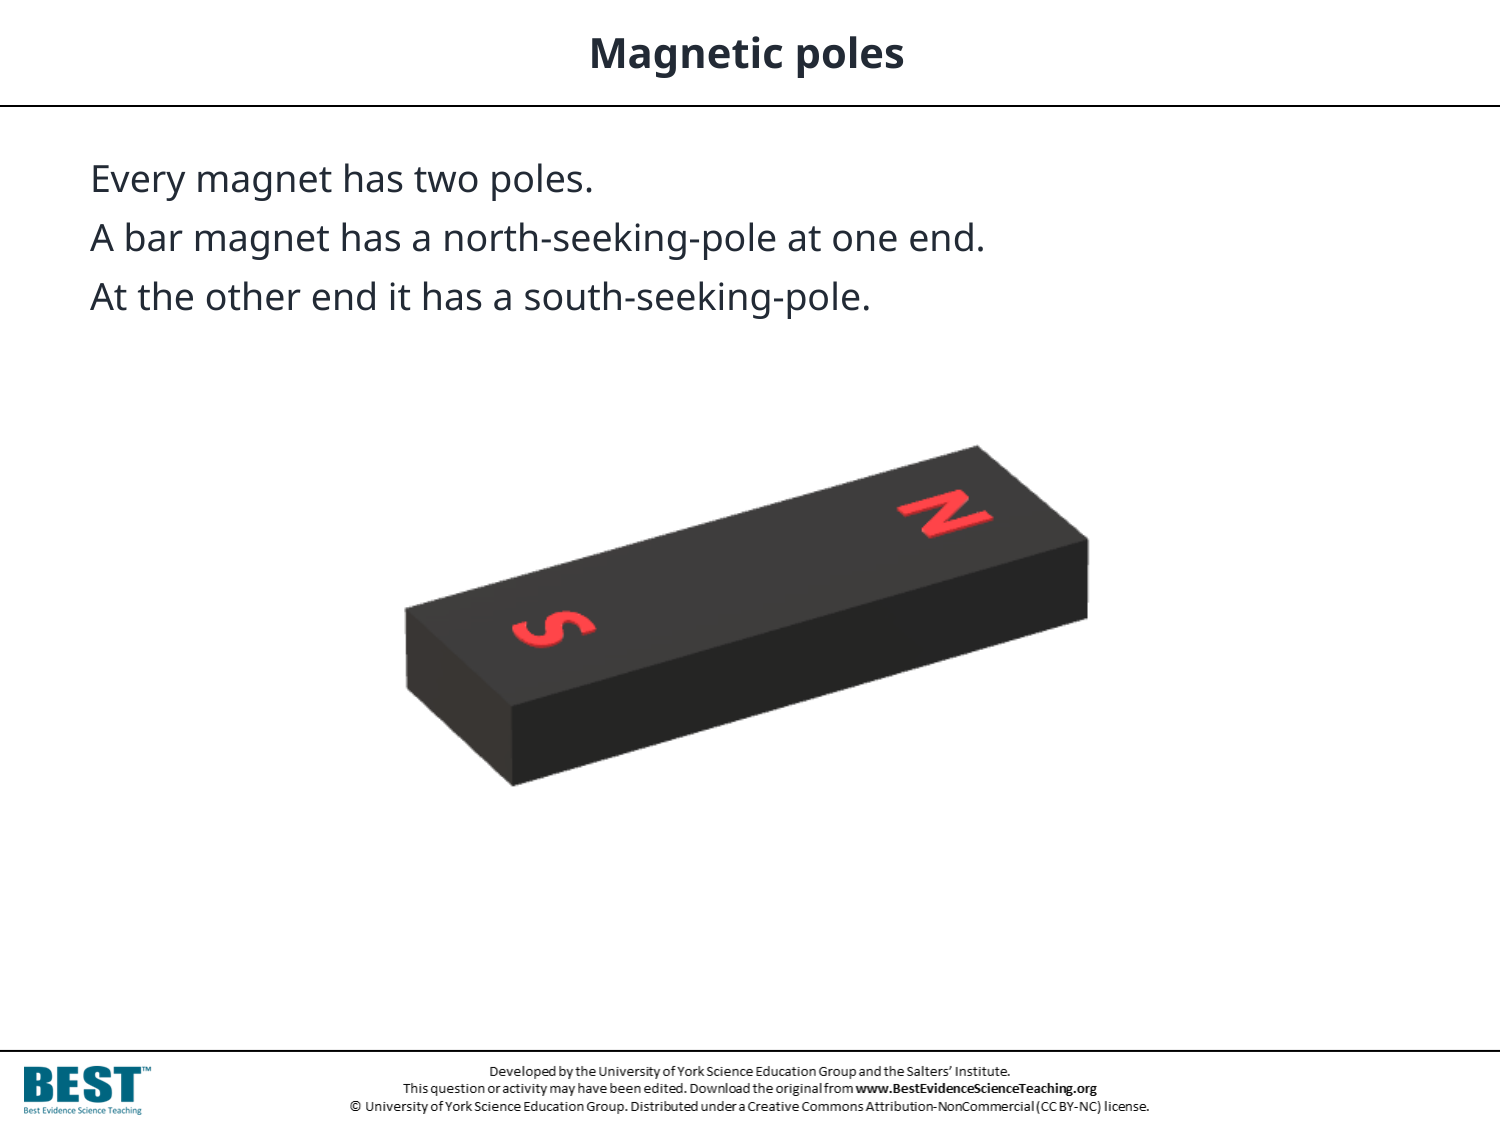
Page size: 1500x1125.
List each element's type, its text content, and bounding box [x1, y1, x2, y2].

text_box Magnetic poles [23, 4, 1471, 99]
picture [0, 105, 1500, 1125]
